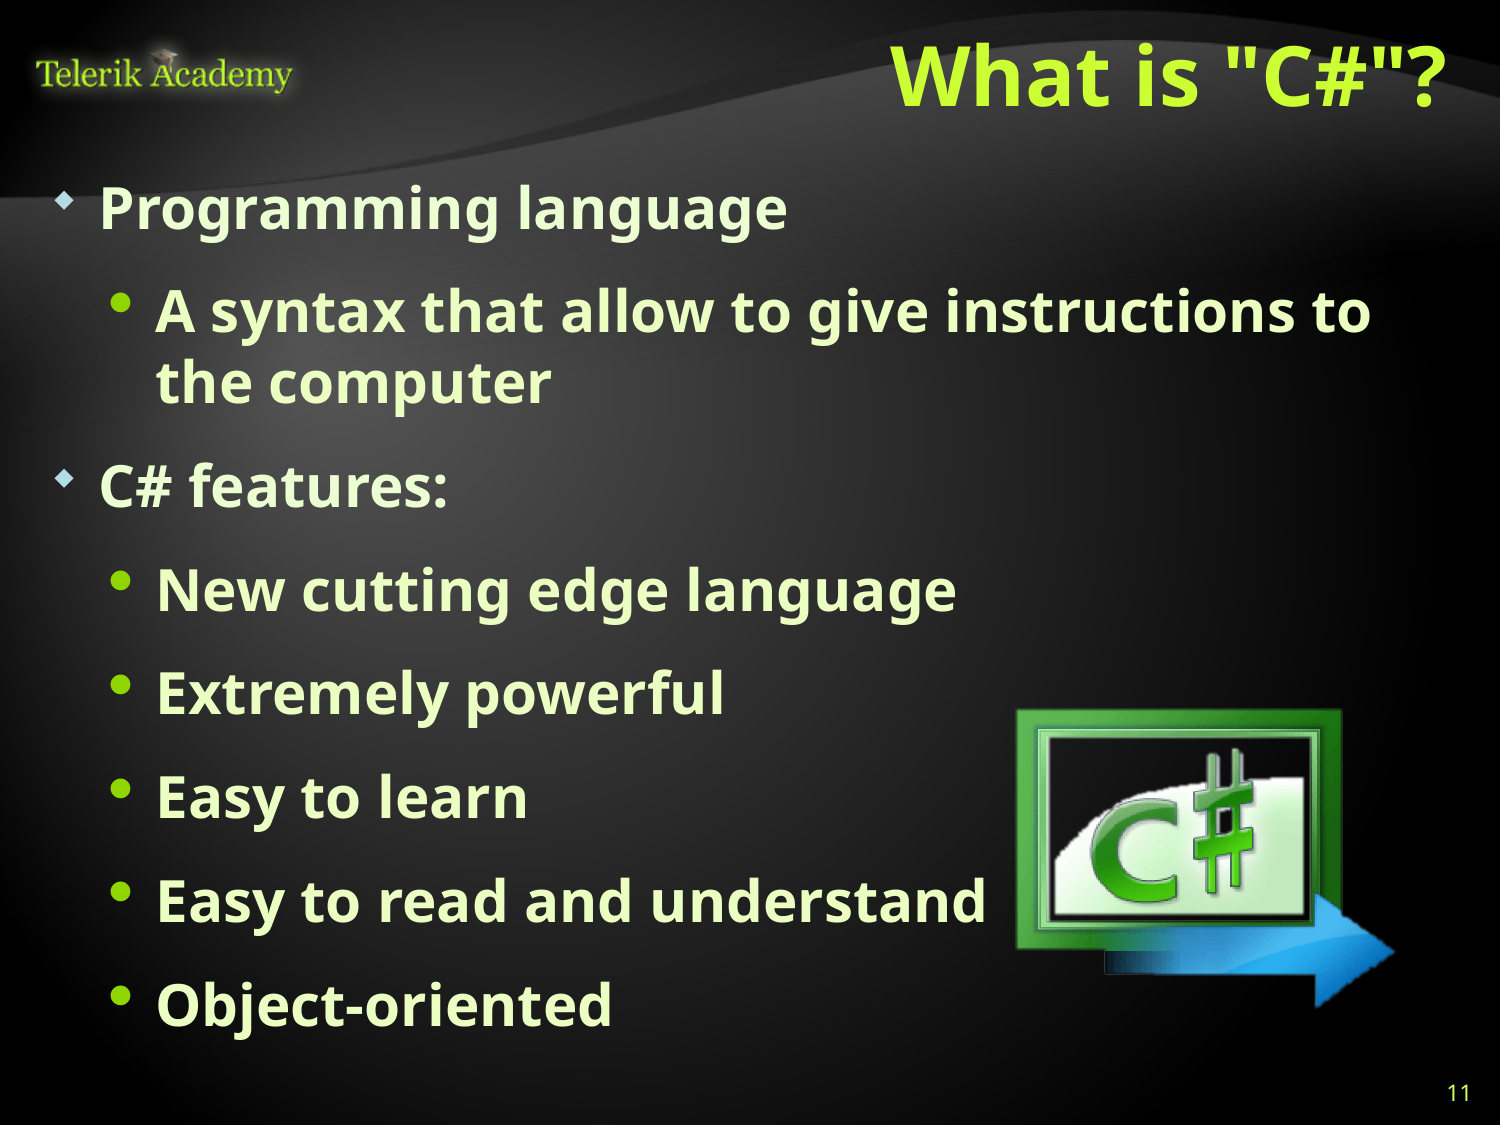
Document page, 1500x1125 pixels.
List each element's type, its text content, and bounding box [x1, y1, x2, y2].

picture [0, 0, 1500, 1125]
list Programming language A syntax that allow to give instructions to the computer C# features: New cutting edge language Extremely powerful Easy to learn Easy to read and understand Object-oriented [37, 162, 1463, 1100]
slide_number 11 [1412, 1074, 1488, 1113]
title What is "C#"? [300, 12, 1463, 150]
